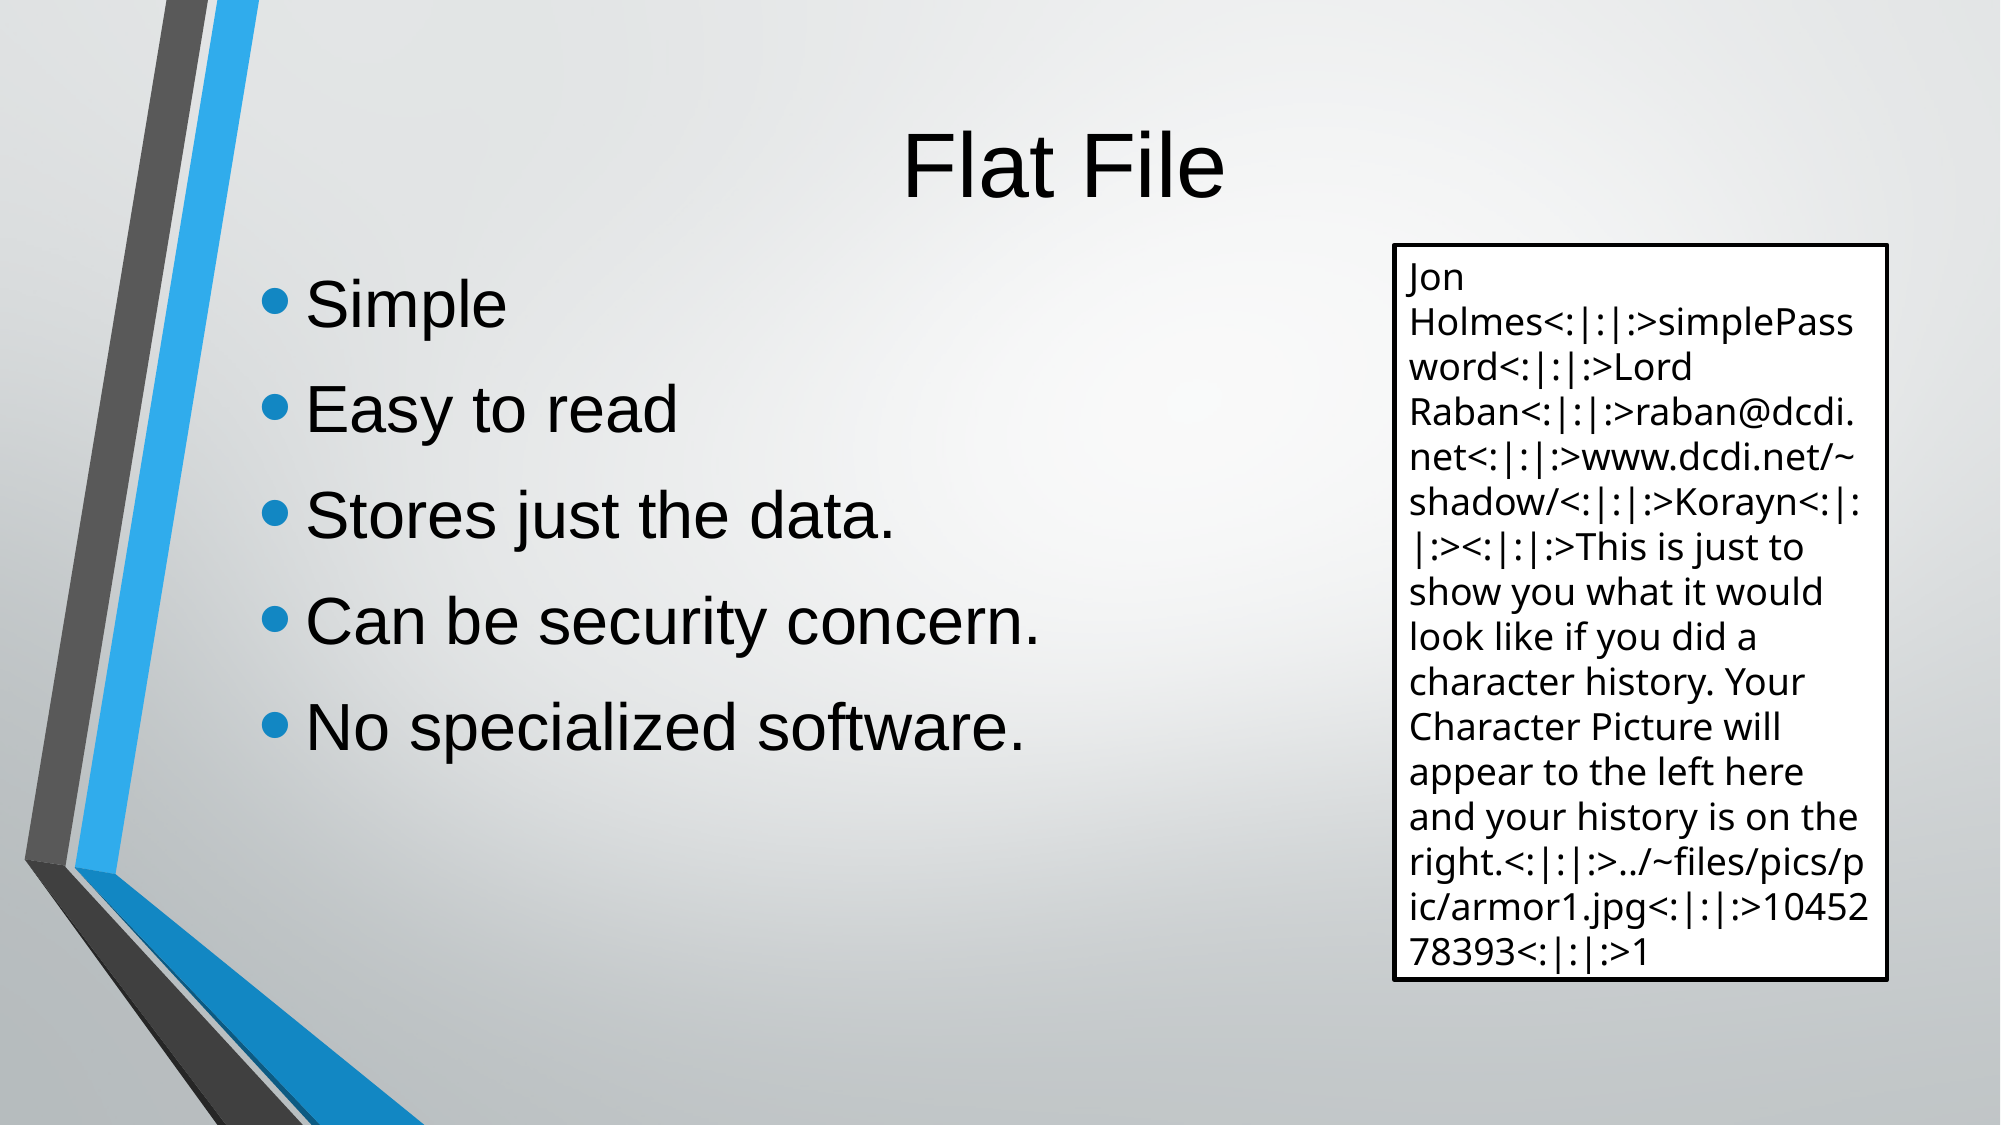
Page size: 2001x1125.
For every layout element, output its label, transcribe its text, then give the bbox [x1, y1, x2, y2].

title Flat File [243, 77, 1887, 246]
list Simple Easy to read Stores just the data. Can be security concern. No specialized software. [243, 252, 1366, 950]
text_box Jon Holmes<:|:|:>simplePassword<:|:|:>Lord Raban<:|:|:>raban@dcdi.net<:|:|:>www.dcdi.net/~shadow/<:|:|:>Korayn<:|:|:><:|:|:>This is just to show you what it would look like if you did a character history. Your Character Picture will appear to the left here and your history is on the right.<:|:|:>../~files/pics/pic/armor1.jpg<:|:|:>1045278393<:|:|:>1 [1394, 245, 1887, 980]
